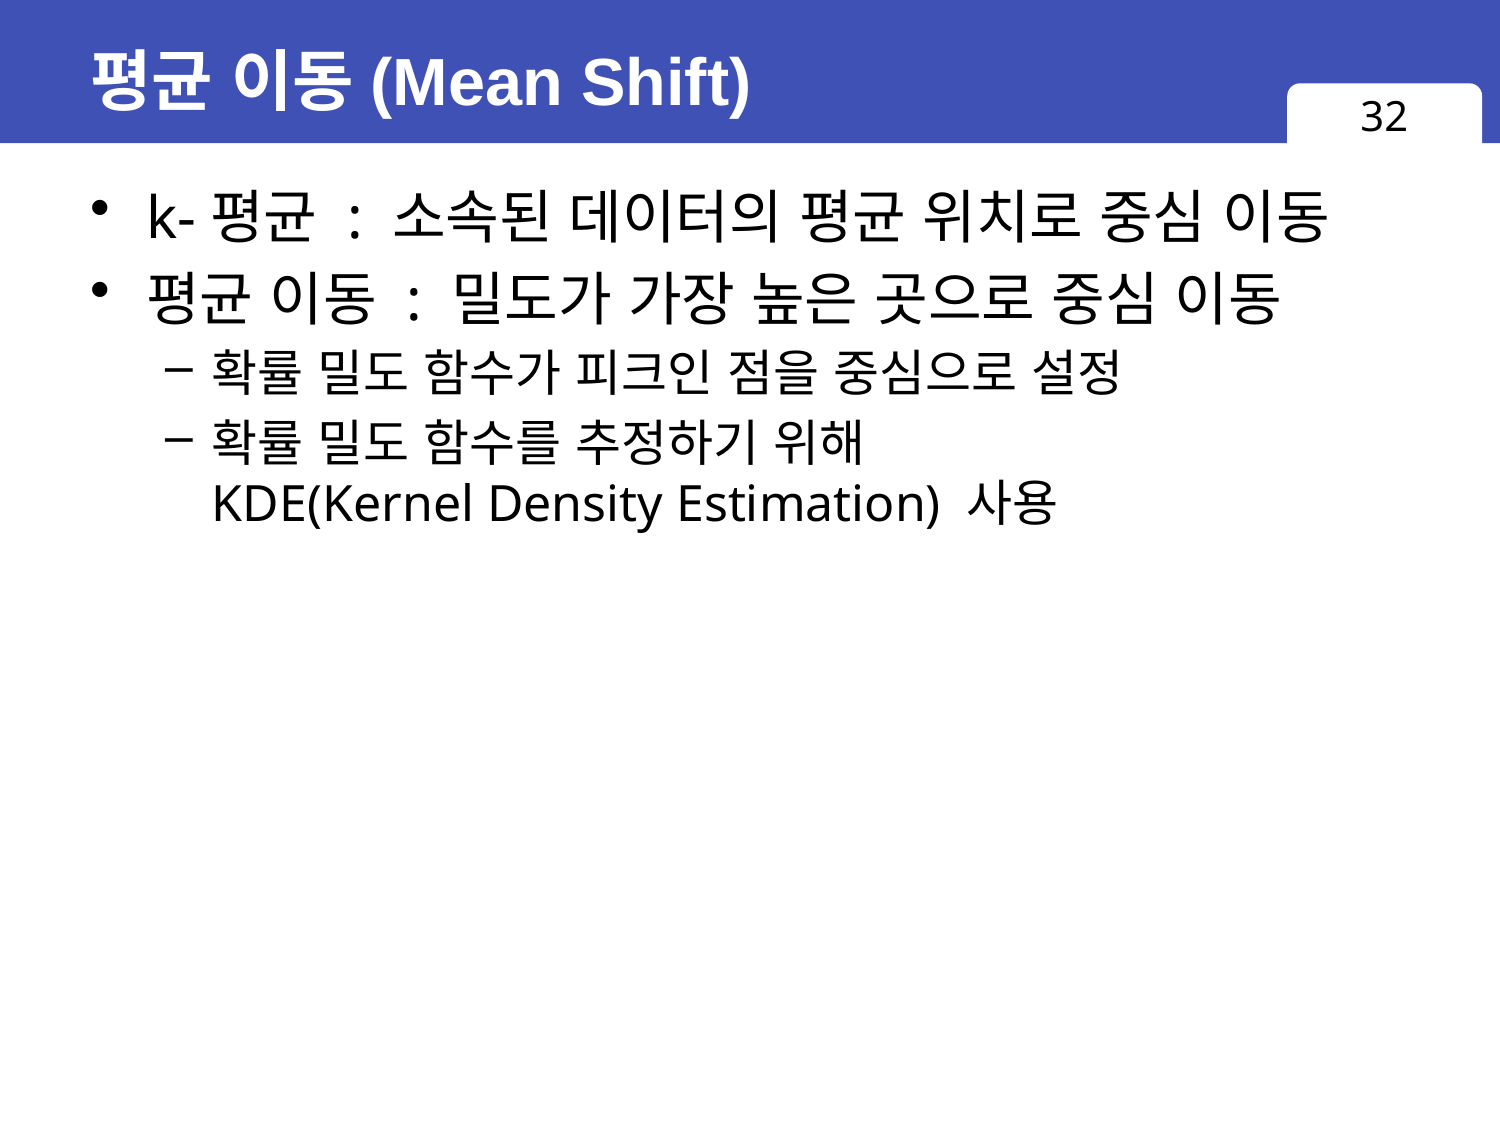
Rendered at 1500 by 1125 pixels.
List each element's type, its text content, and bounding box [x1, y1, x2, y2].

list k-평균 : 소속된 데이터의 평균 위치로 중심 이동 평균 이동 : 밀도가 가장 높은 곳으로 중심 이동 확률 밀도 함수가 피크인 점을 중심으로 설정 확률 밀도 함수를 추정하기 위해 KDE(Kernel Density Estimation) 사용 [74, 172, 1483, 1095]
slide_number 32 [1286, 81, 1483, 161]
title 평균 이동(Mean Shift) [74, 16, 1426, 141]
